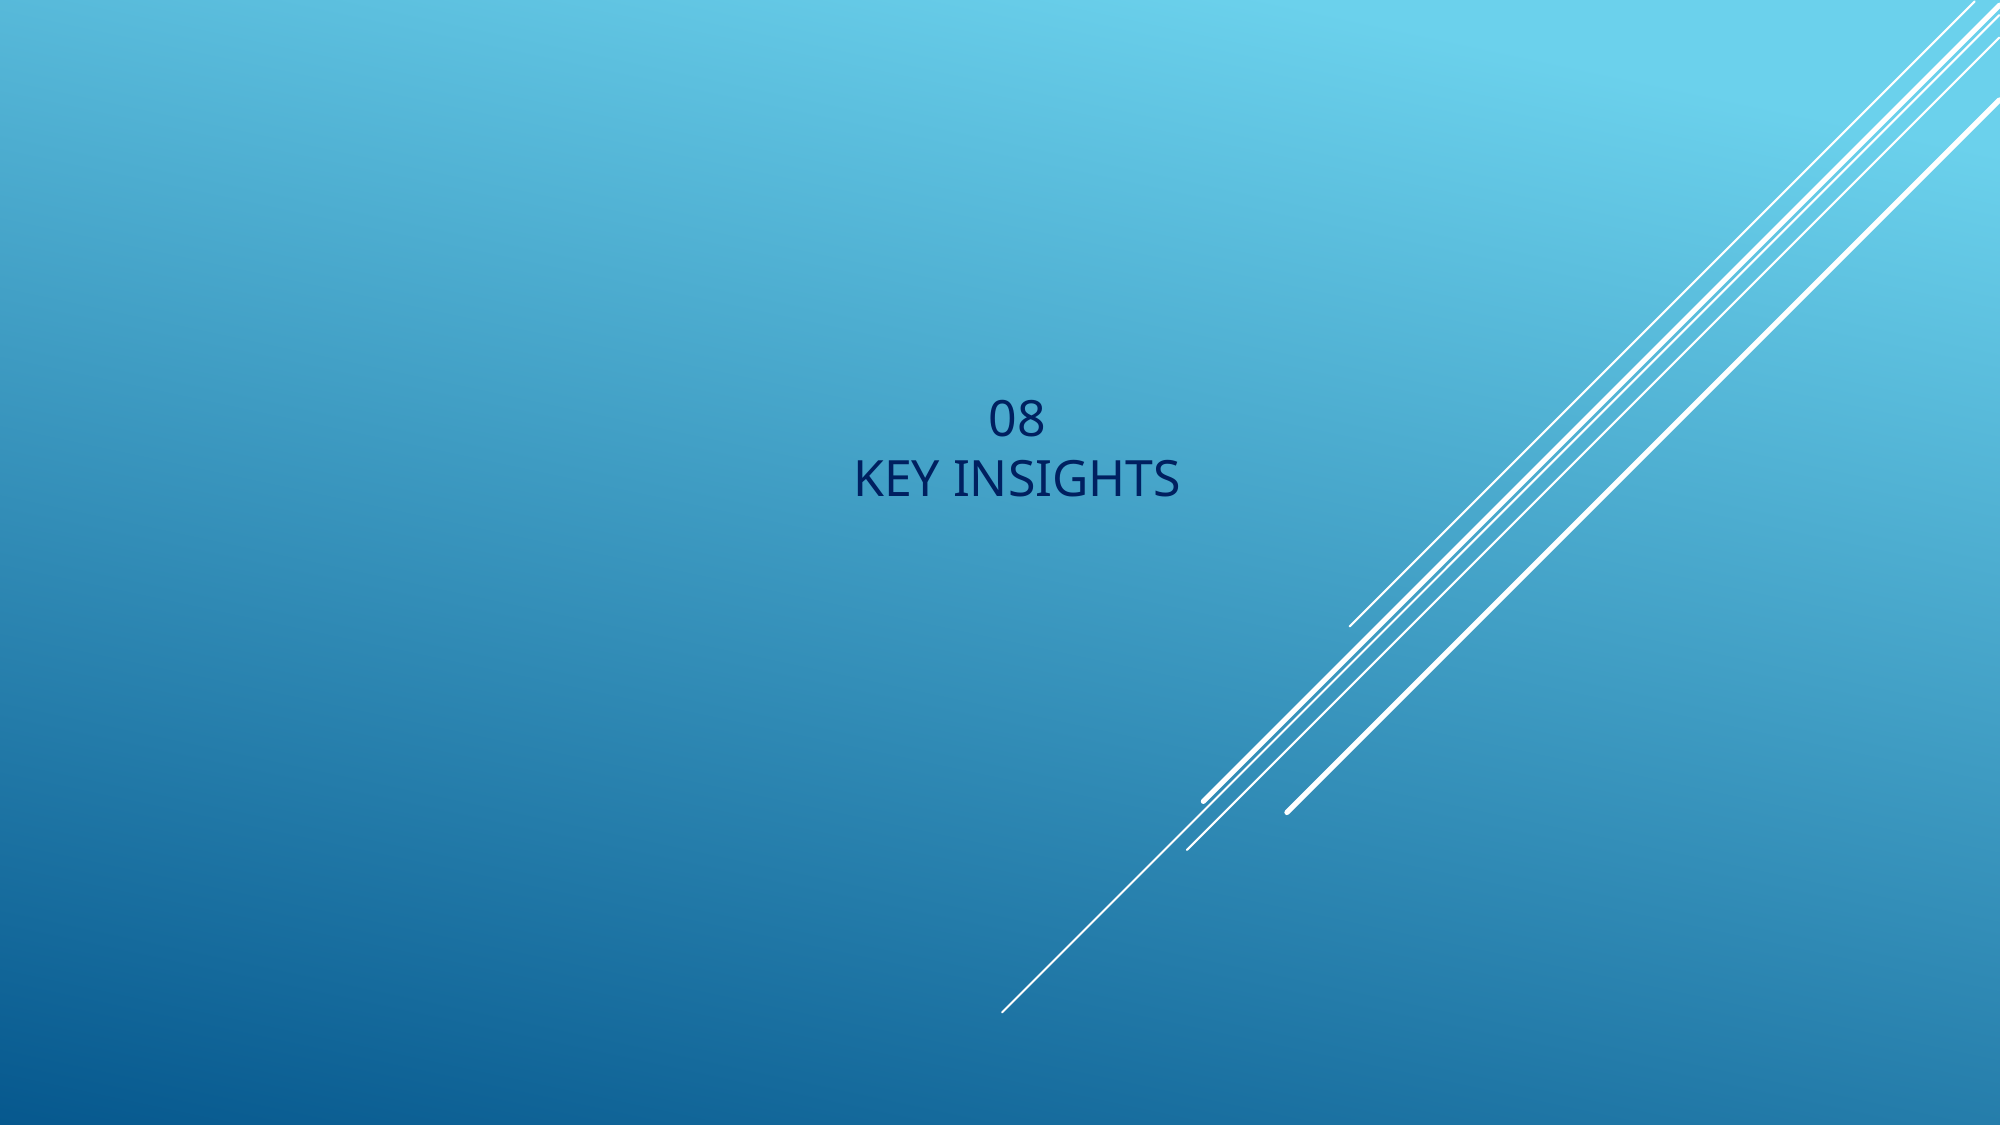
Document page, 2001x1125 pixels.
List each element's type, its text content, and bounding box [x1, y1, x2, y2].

title 08 KEY INSIGHTS [658, 318, 1377, 595]
